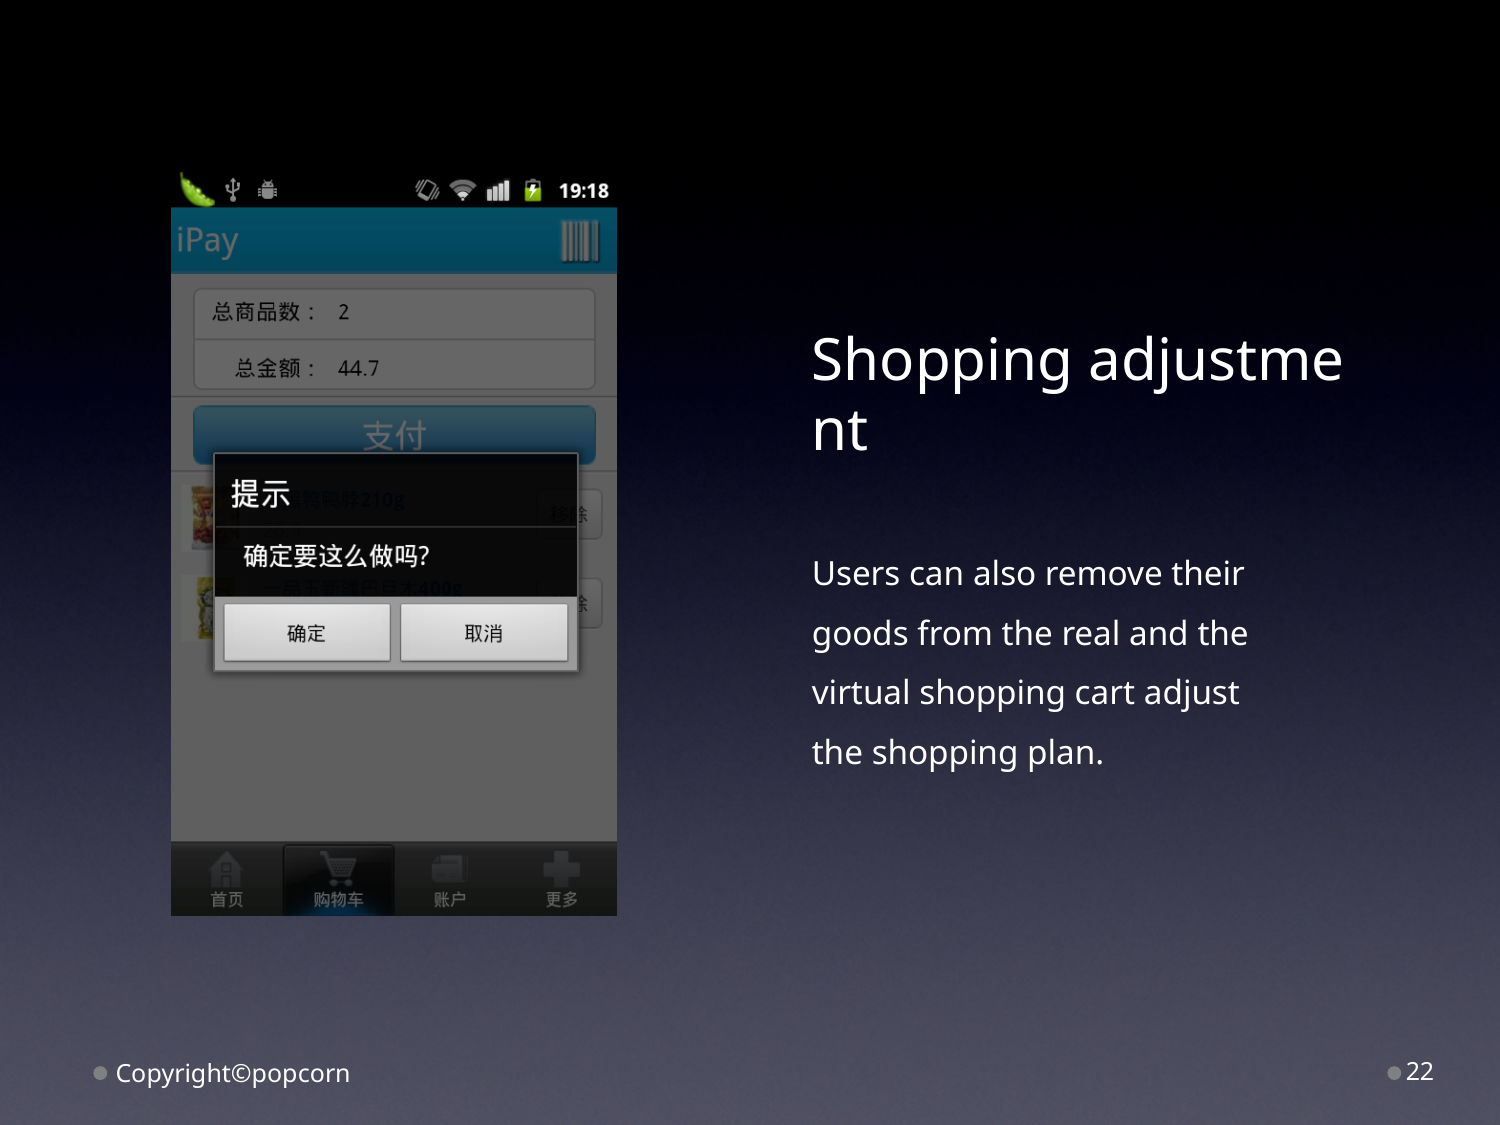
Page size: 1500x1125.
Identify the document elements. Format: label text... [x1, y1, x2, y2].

picture [0, 0, 1500, 1125]
slide_number 22 [1401, 1042, 1494, 1103]
text_box Shopping adjustment Users can also remove their goods from the real and the virtual shopping cart adjust the shopping plan. [797, 314, 1383, 779]
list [170, 172, 617, 916]
footer Copyright©popcorn [108, 1042, 576, 1103]
